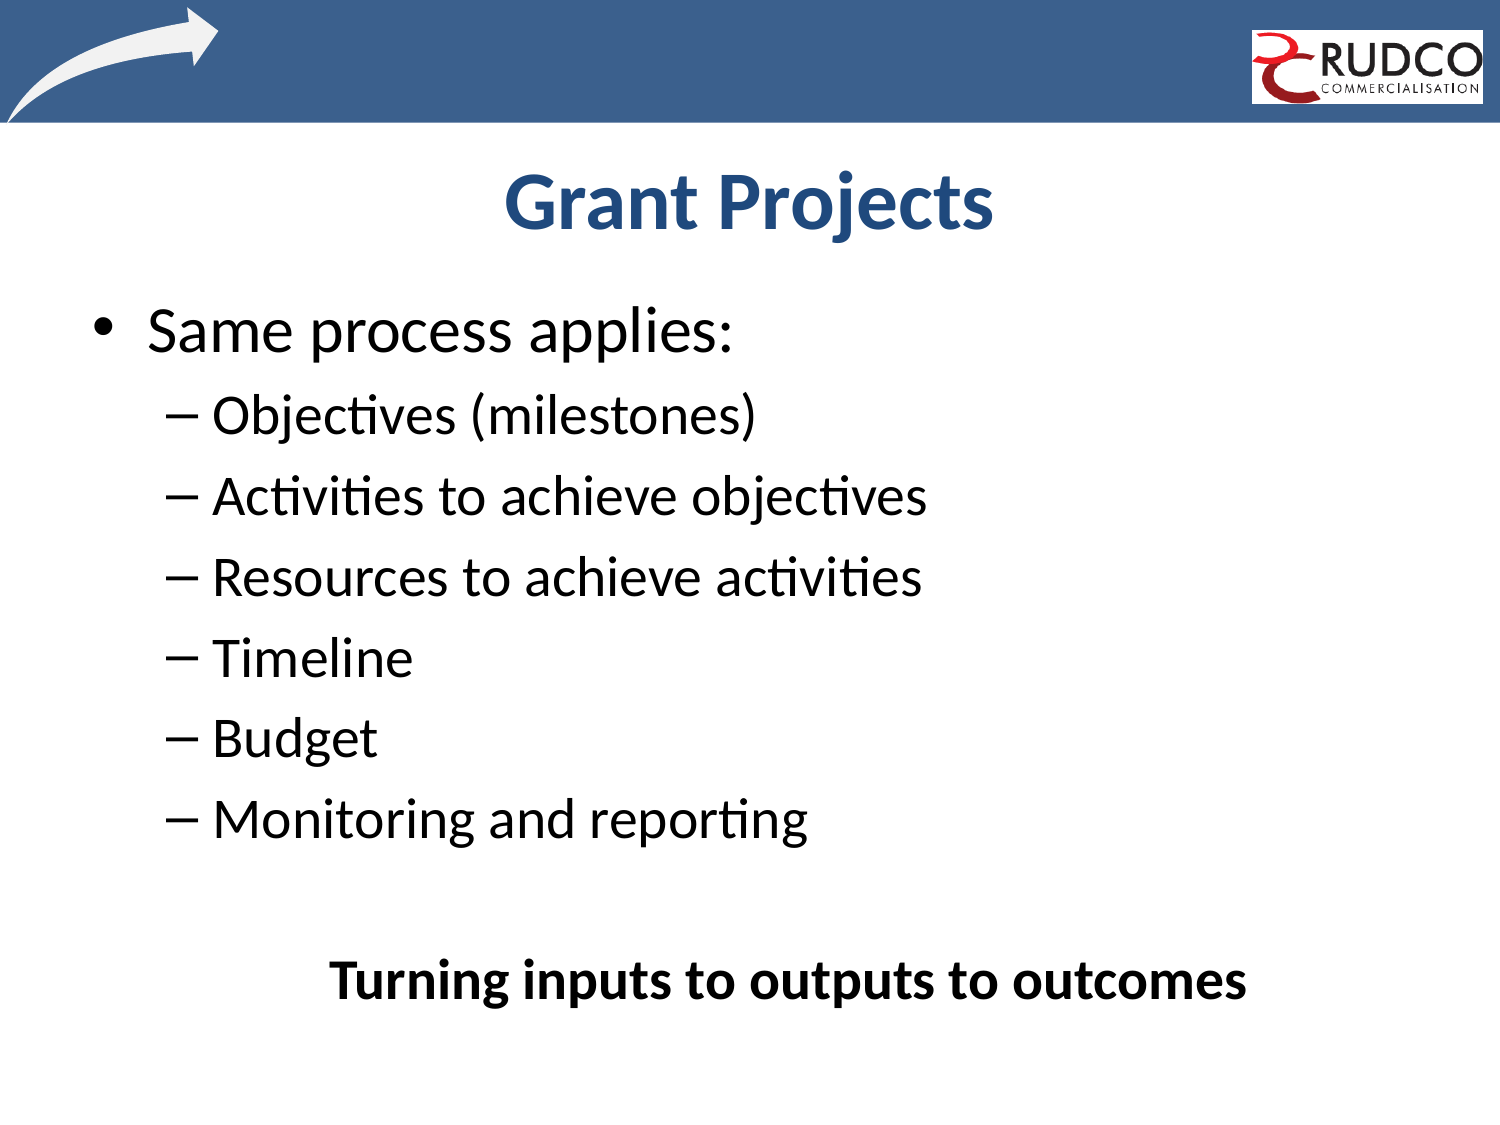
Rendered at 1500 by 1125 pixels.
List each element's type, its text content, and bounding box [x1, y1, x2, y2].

title Grant Projects [75, 125, 1425, 268]
list Same process applies: Objectives (milestones) Activities to achieve objectives Resources to achieve activities Timeline Budget Monitoring and reporting Turning inputs to outputs to outcomes [76, 278, 1427, 1022]
picture [1252, 30, 1483, 104]
